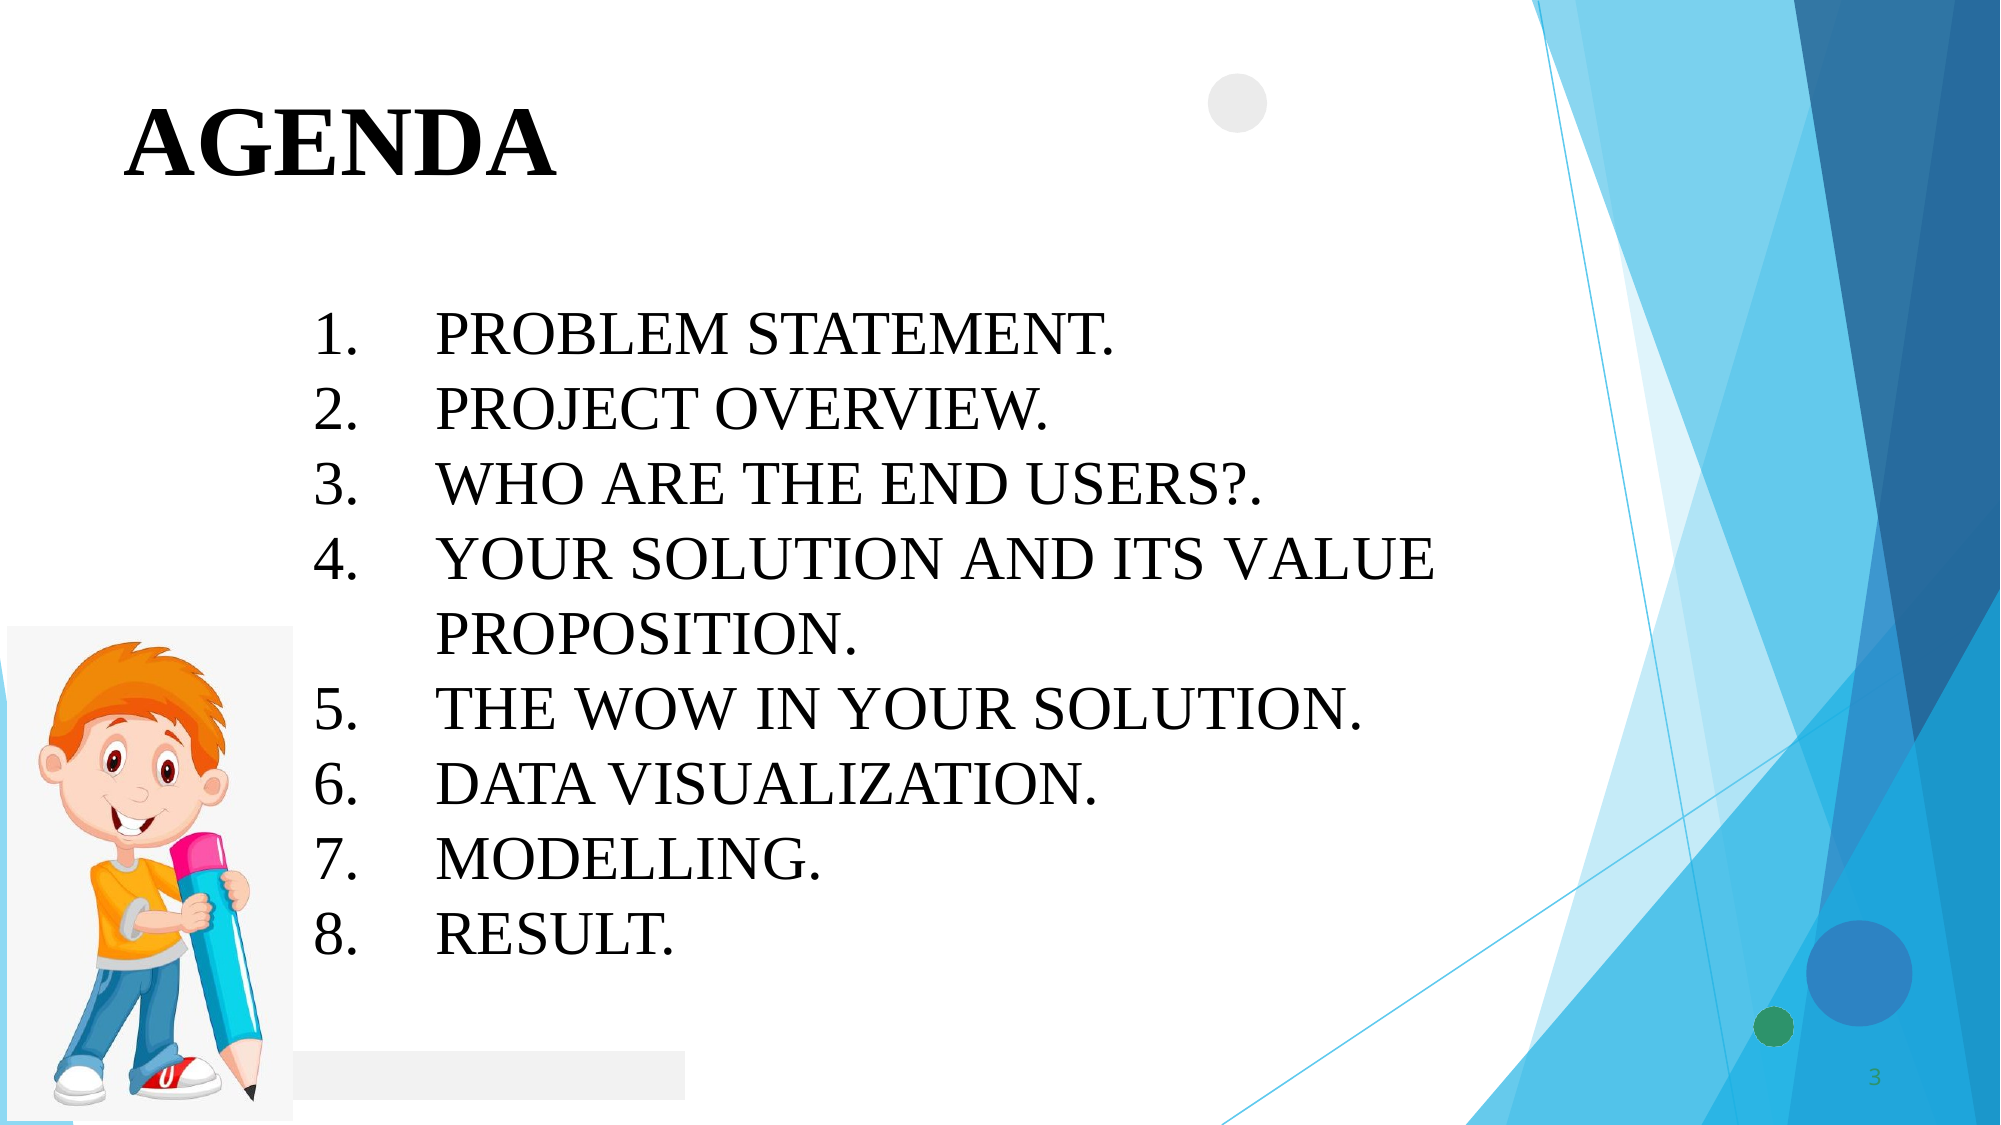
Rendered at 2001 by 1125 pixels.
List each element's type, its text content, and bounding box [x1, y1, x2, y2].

text_box [1207, 84, 1215, 123]
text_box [1220, 0, 2000, 1125]
title AGENDA [121, 73, 793, 264]
picture [1752, 1005, 1794, 1048]
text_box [7, 626, 685, 1121]
text_box PROBLEM STATEMENT. PROJECT OVERVIEW. WHO ARE THE END USERS?. YOUR SOLUTION AND ITS VALUE PROPOSITION. THE WOW IN YOUR SOLUTION. DATA VISUALIZATION. MODELLING. RESULT. [298, 284, 1215, 975]
